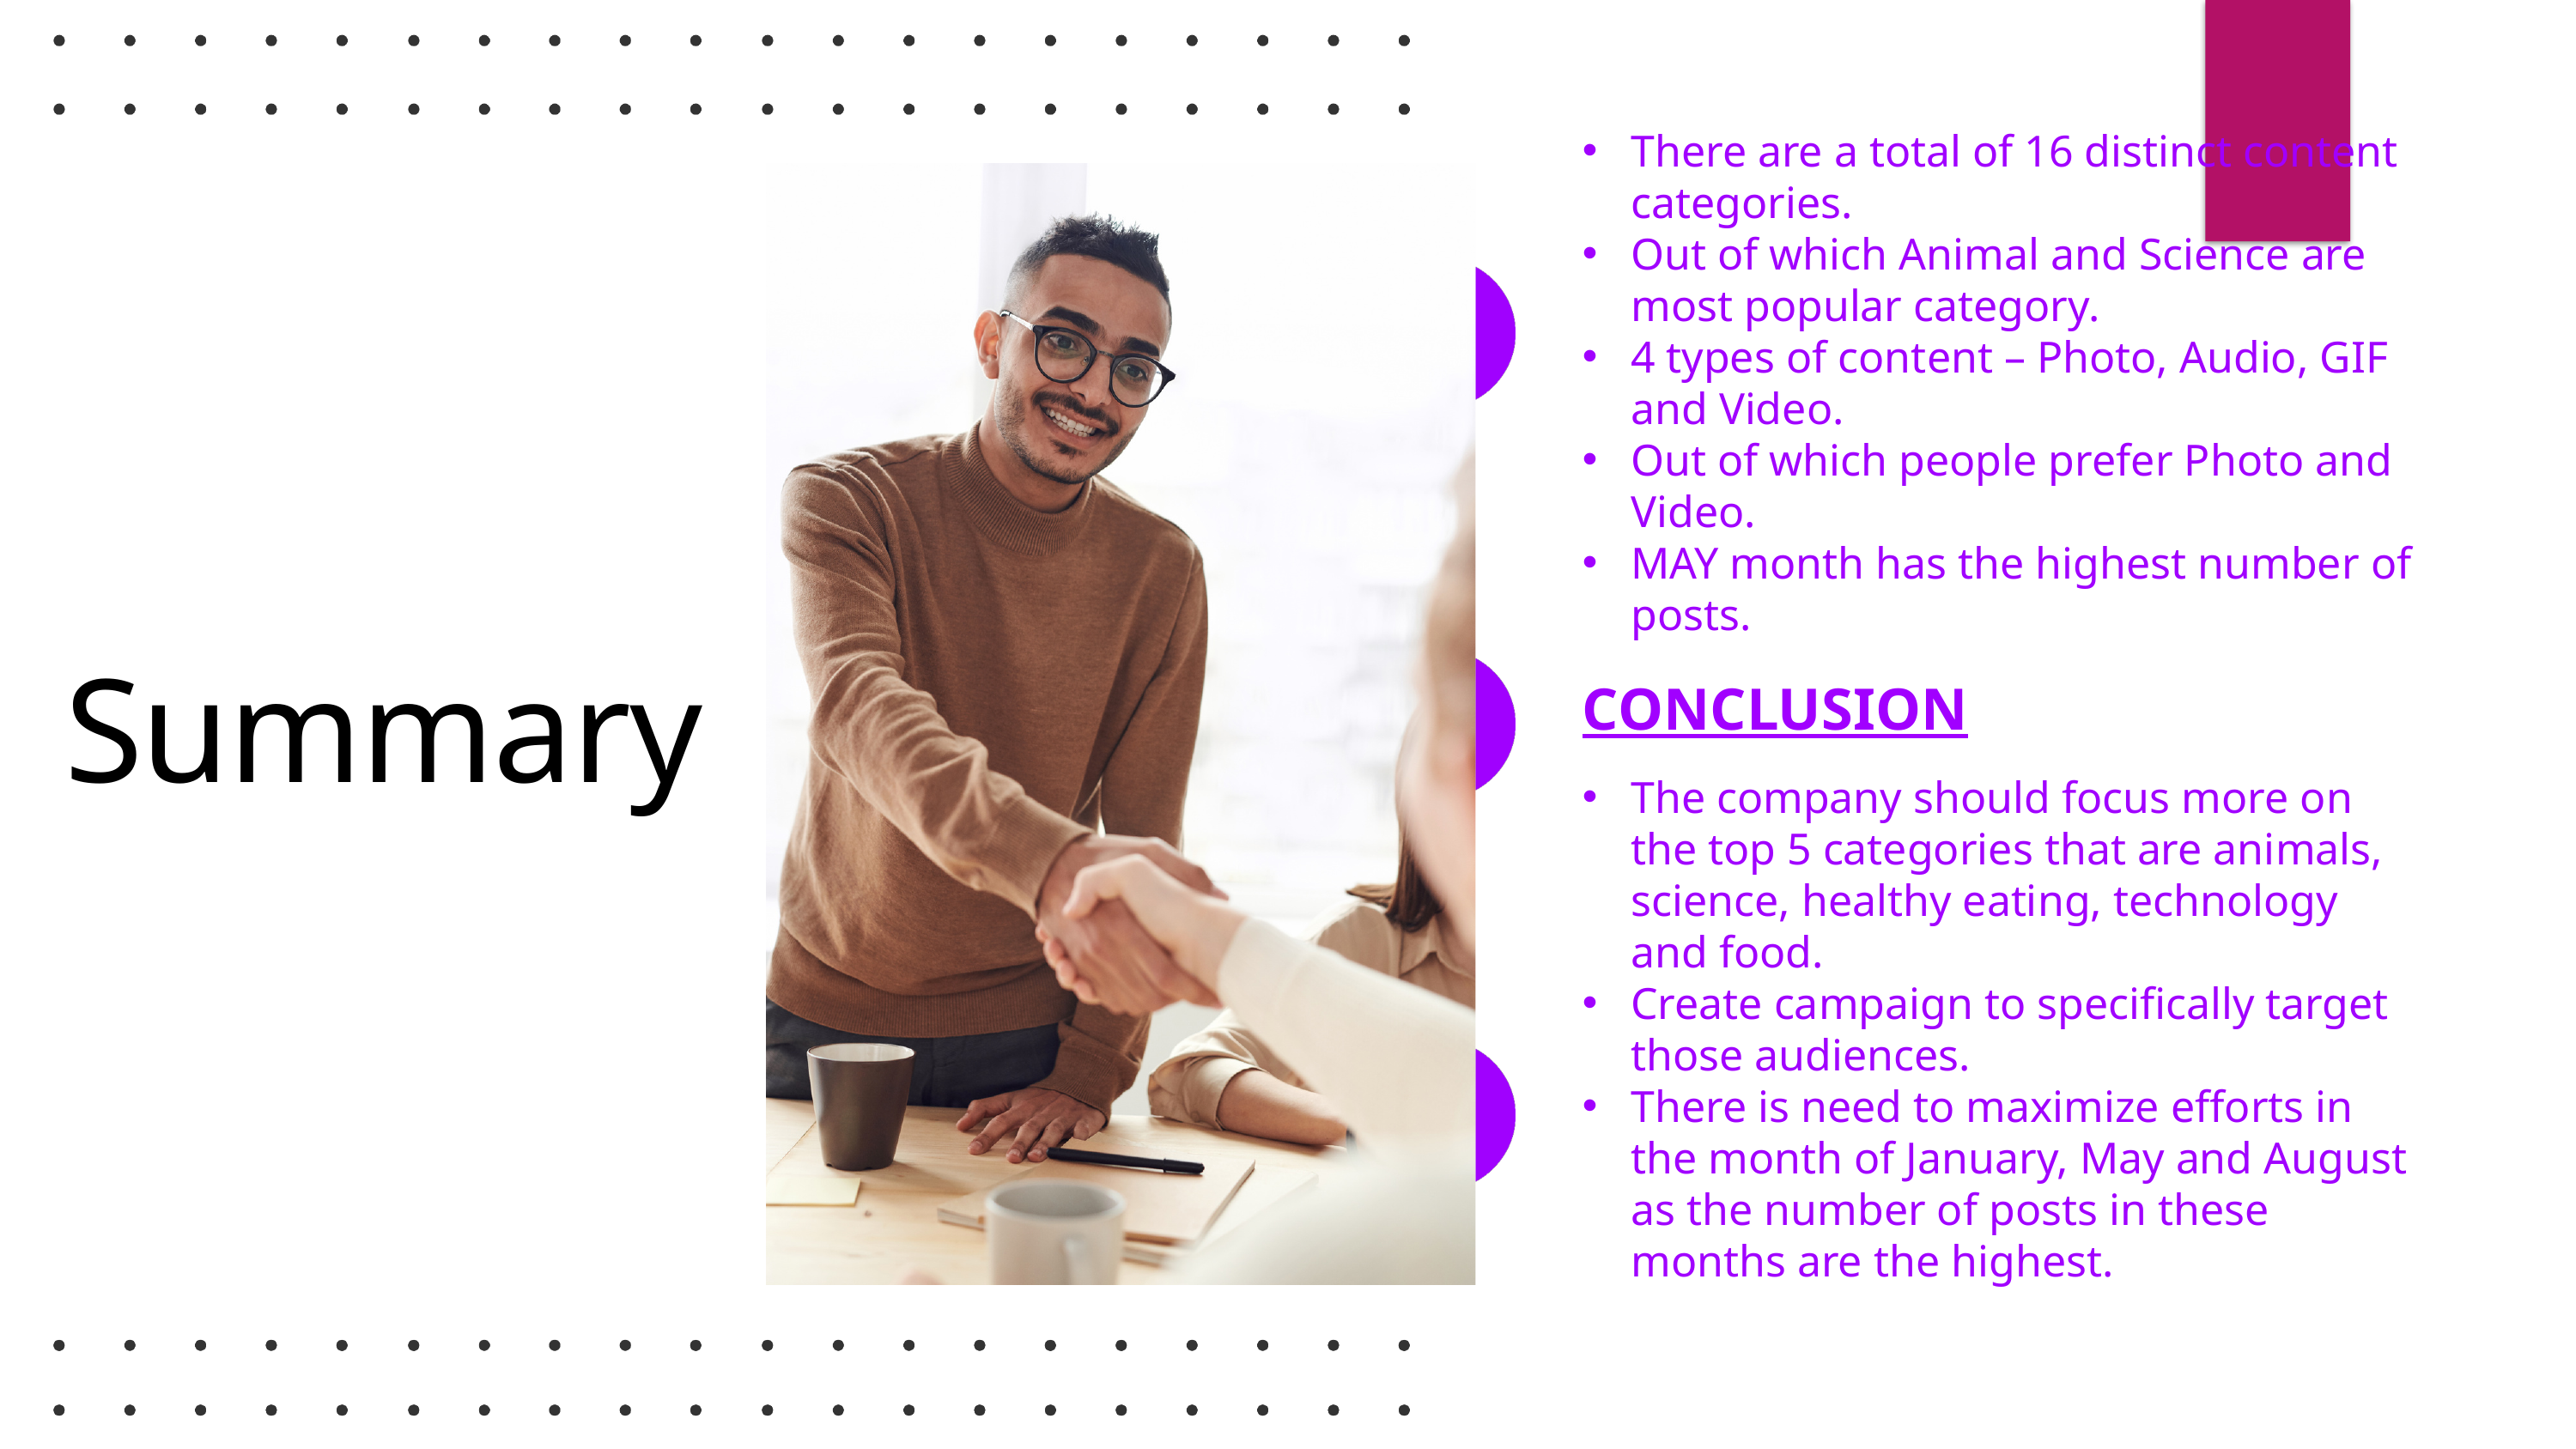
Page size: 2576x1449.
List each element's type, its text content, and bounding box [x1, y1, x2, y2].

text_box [46, 1335, 1414, 1449]
text_box The company should focus more on the top 5 categories that are animals, science, healthy eating, technology and food. Create campaign to specifically target those audiences. There is need to maximize efforts in the month of January, May and August as the number of posts in these months are the highest. [1570, 764, 2432, 1292]
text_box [1631, 221, 2432, 345]
text_box There are a total of 16 distinct content categories. Out of which Animal and Science are most popular category. 4 types of content – Photo, Audio, GIF and Video. Out of which people prefer Photo and Video. MAY month has the highest number of posts. [1570, 118, 2432, 646]
picture [765, 163, 1562, 1286]
text_box CONCLUSION [1570, 666, 2432, 749]
text_box Summary [64, 639, 727, 811]
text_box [1631, 980, 2432, 1104]
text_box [46, 0, 1414, 118]
